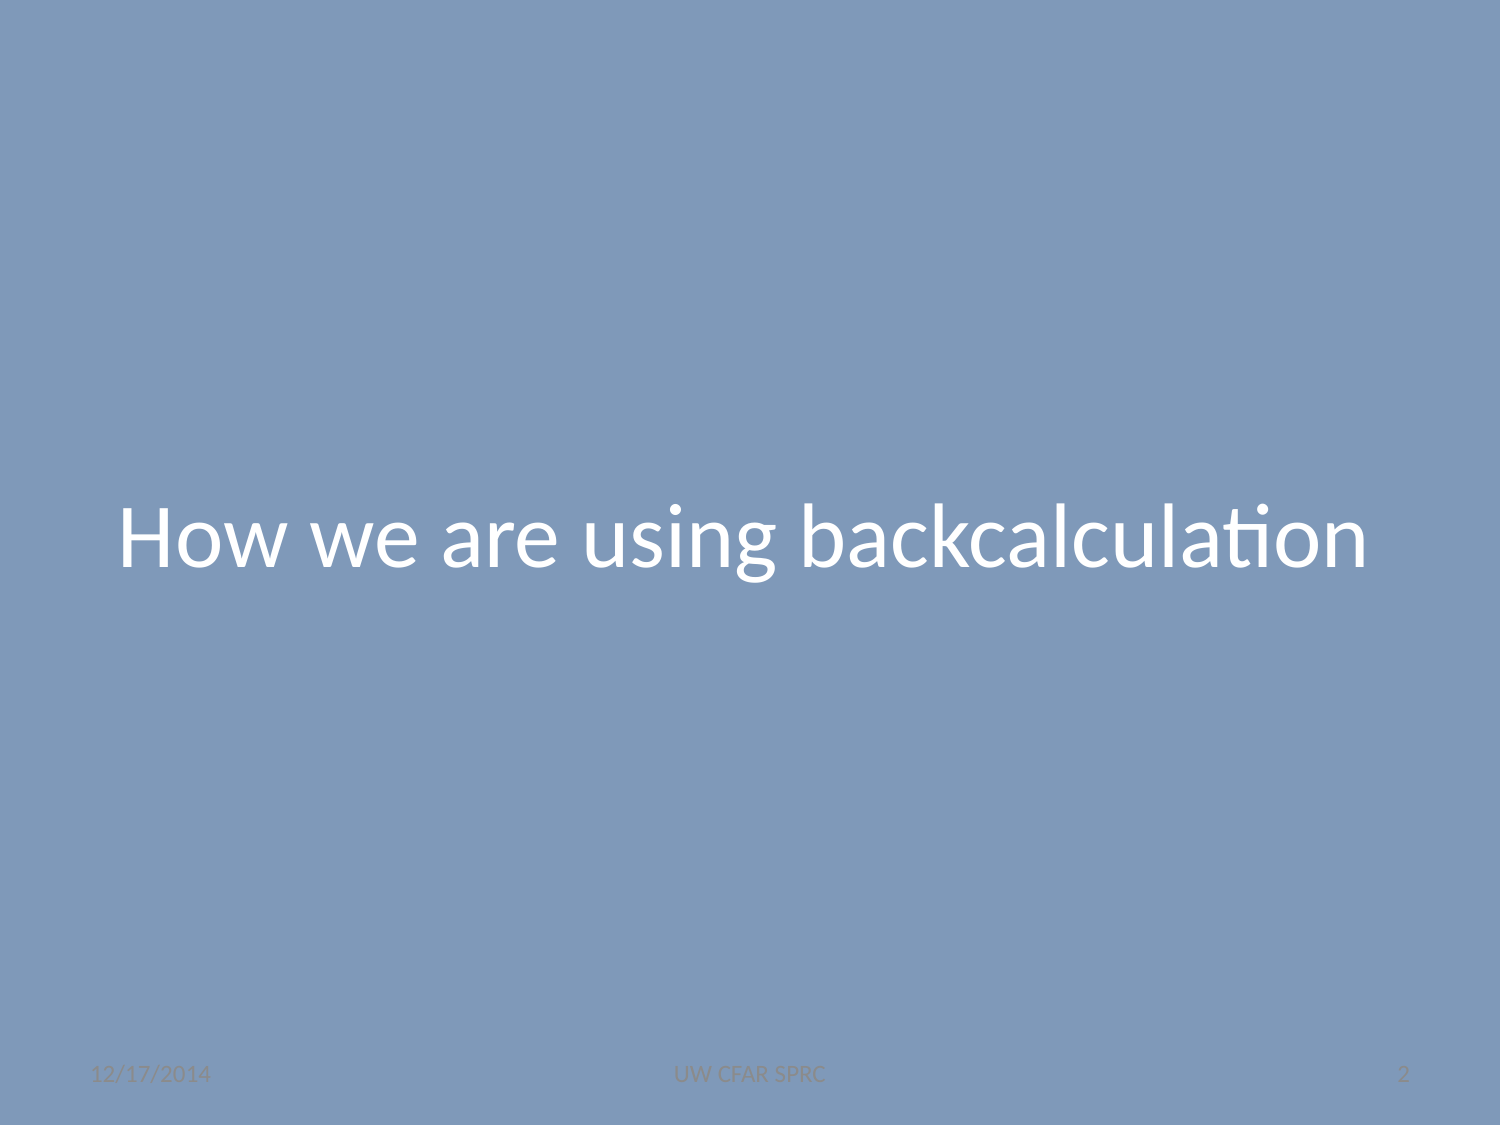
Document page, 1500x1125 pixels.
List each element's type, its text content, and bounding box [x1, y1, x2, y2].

footer UW CFAR SPRC [512, 1042, 988, 1103]
title How we are using backcalculation [69, 437, 1420, 625]
slide_number 2 [1074, 1042, 1425, 1103]
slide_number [75, 1042, 425, 1103]
